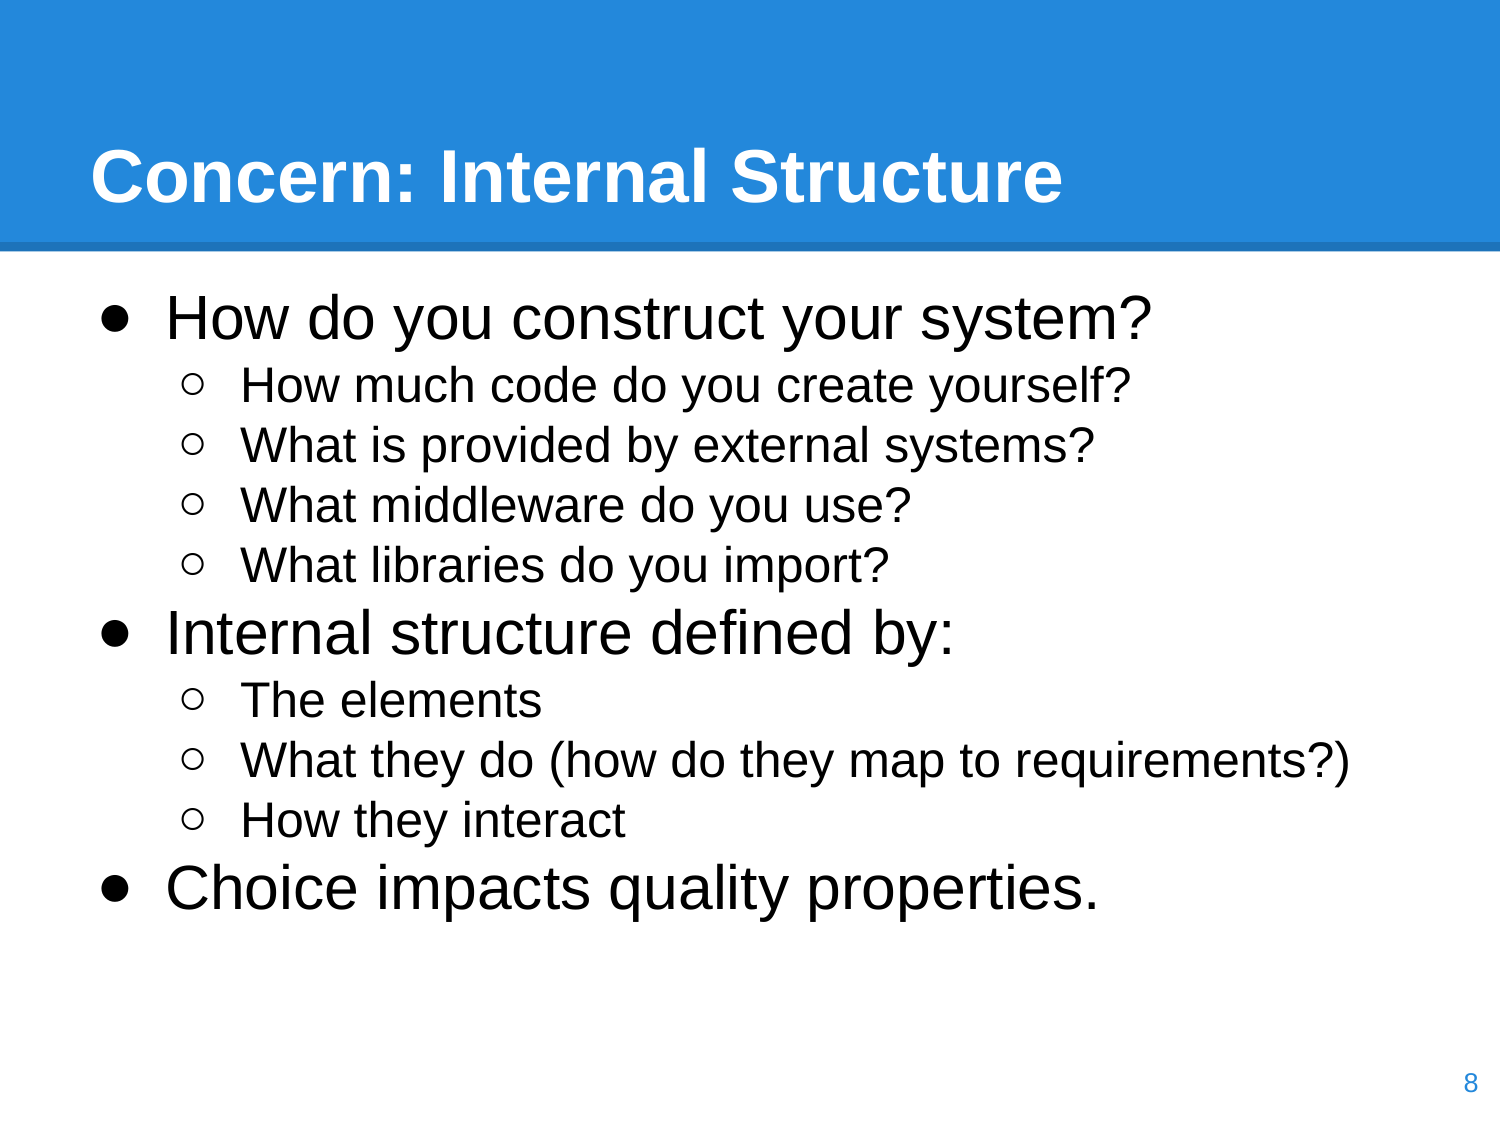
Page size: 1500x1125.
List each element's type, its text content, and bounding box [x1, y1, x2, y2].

slide_number ‹#› [1403, 1038, 1494, 1125]
list How do you construct your system? How much code do you create yourself? What is provided by external systems? What middleware do you use? What libraries do you import? Internal structure defined by: The elements What they do (how do they map to requirements?) How they interact Choice impacts quality properties. [75, 262, 1425, 1078]
title Concern: Internal Structure [75, 45, 1425, 233]
